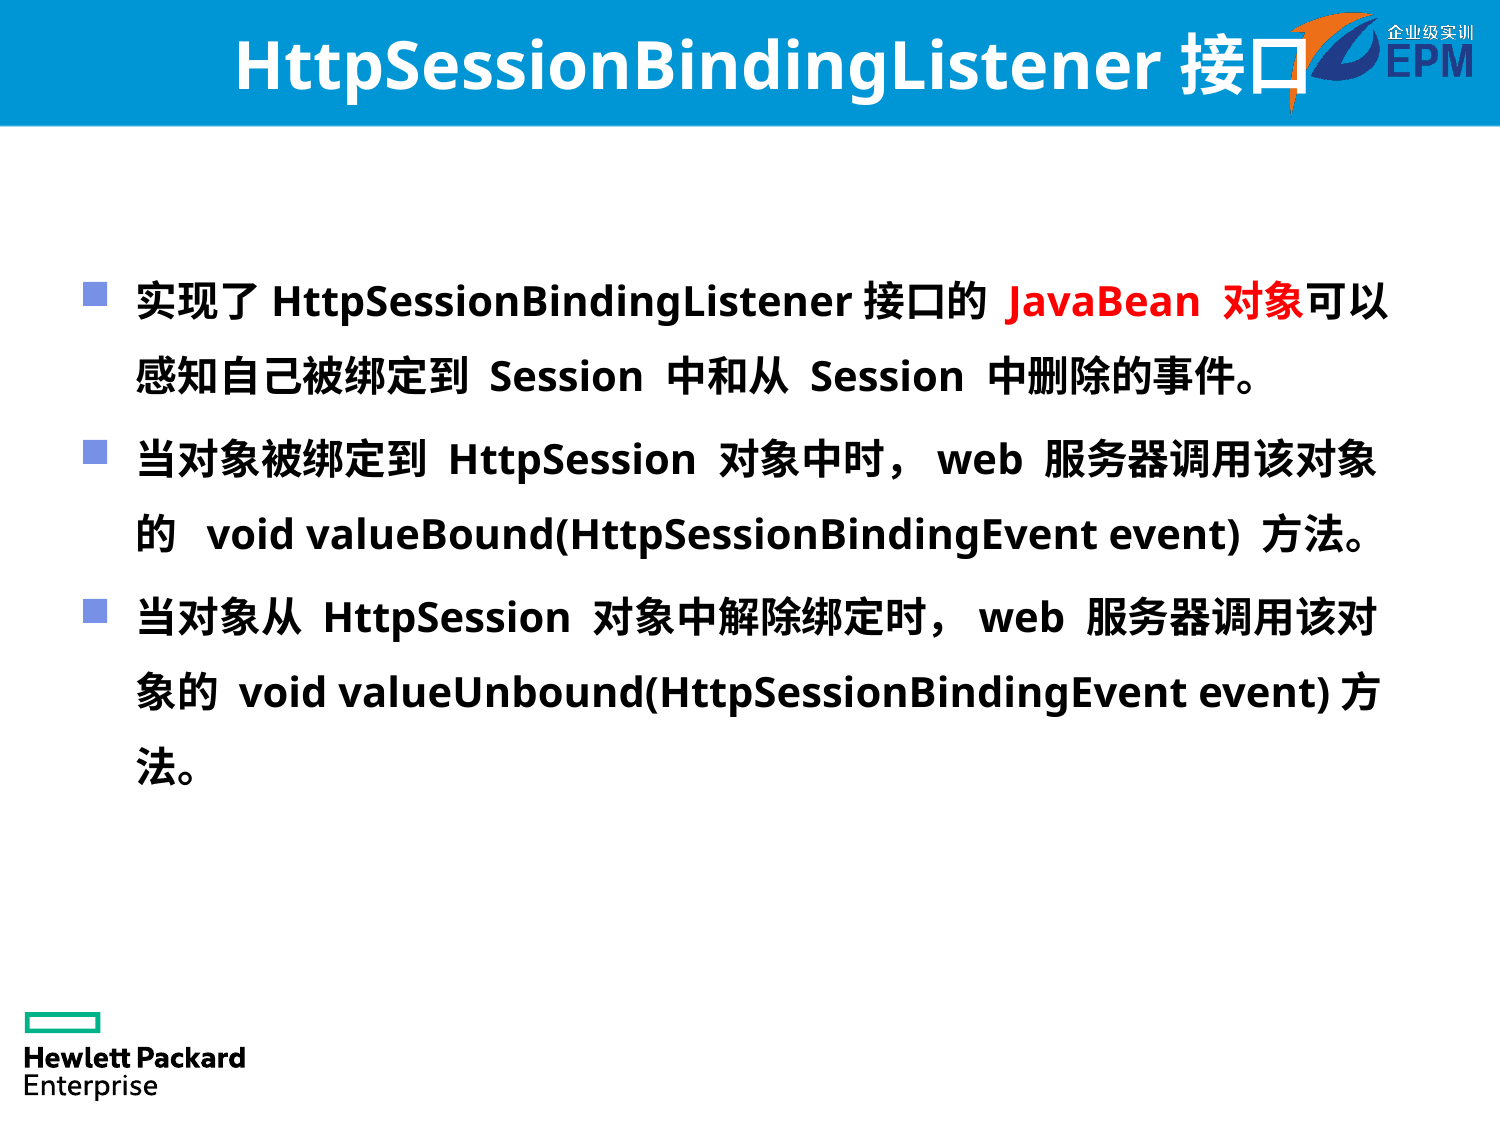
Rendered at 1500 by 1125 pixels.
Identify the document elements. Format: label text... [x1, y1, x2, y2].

title HttpSessionBindingListener接口 [97, 0, 1450, 126]
list 实现了HttpSessionBindingListener接口的 JavaBean 对象可以感知自己被绑定到 Session 中和从 Session 中删除的事件。 当对象被绑定到 HttpSession 对象中时，web 服务器调用该对象的 void valueBound(HttpSessionBindingEvent event) 方法。 当对象从 HttpSession 对象中解除绑定时，web 服务器调用该对象的 void valueUnbound(HttpSessionBindingEvent event)方法。 [64, 242, 1415, 985]
picture [0, 126, 1500, 1125]
picture [1450, 45, 1471, 76]
